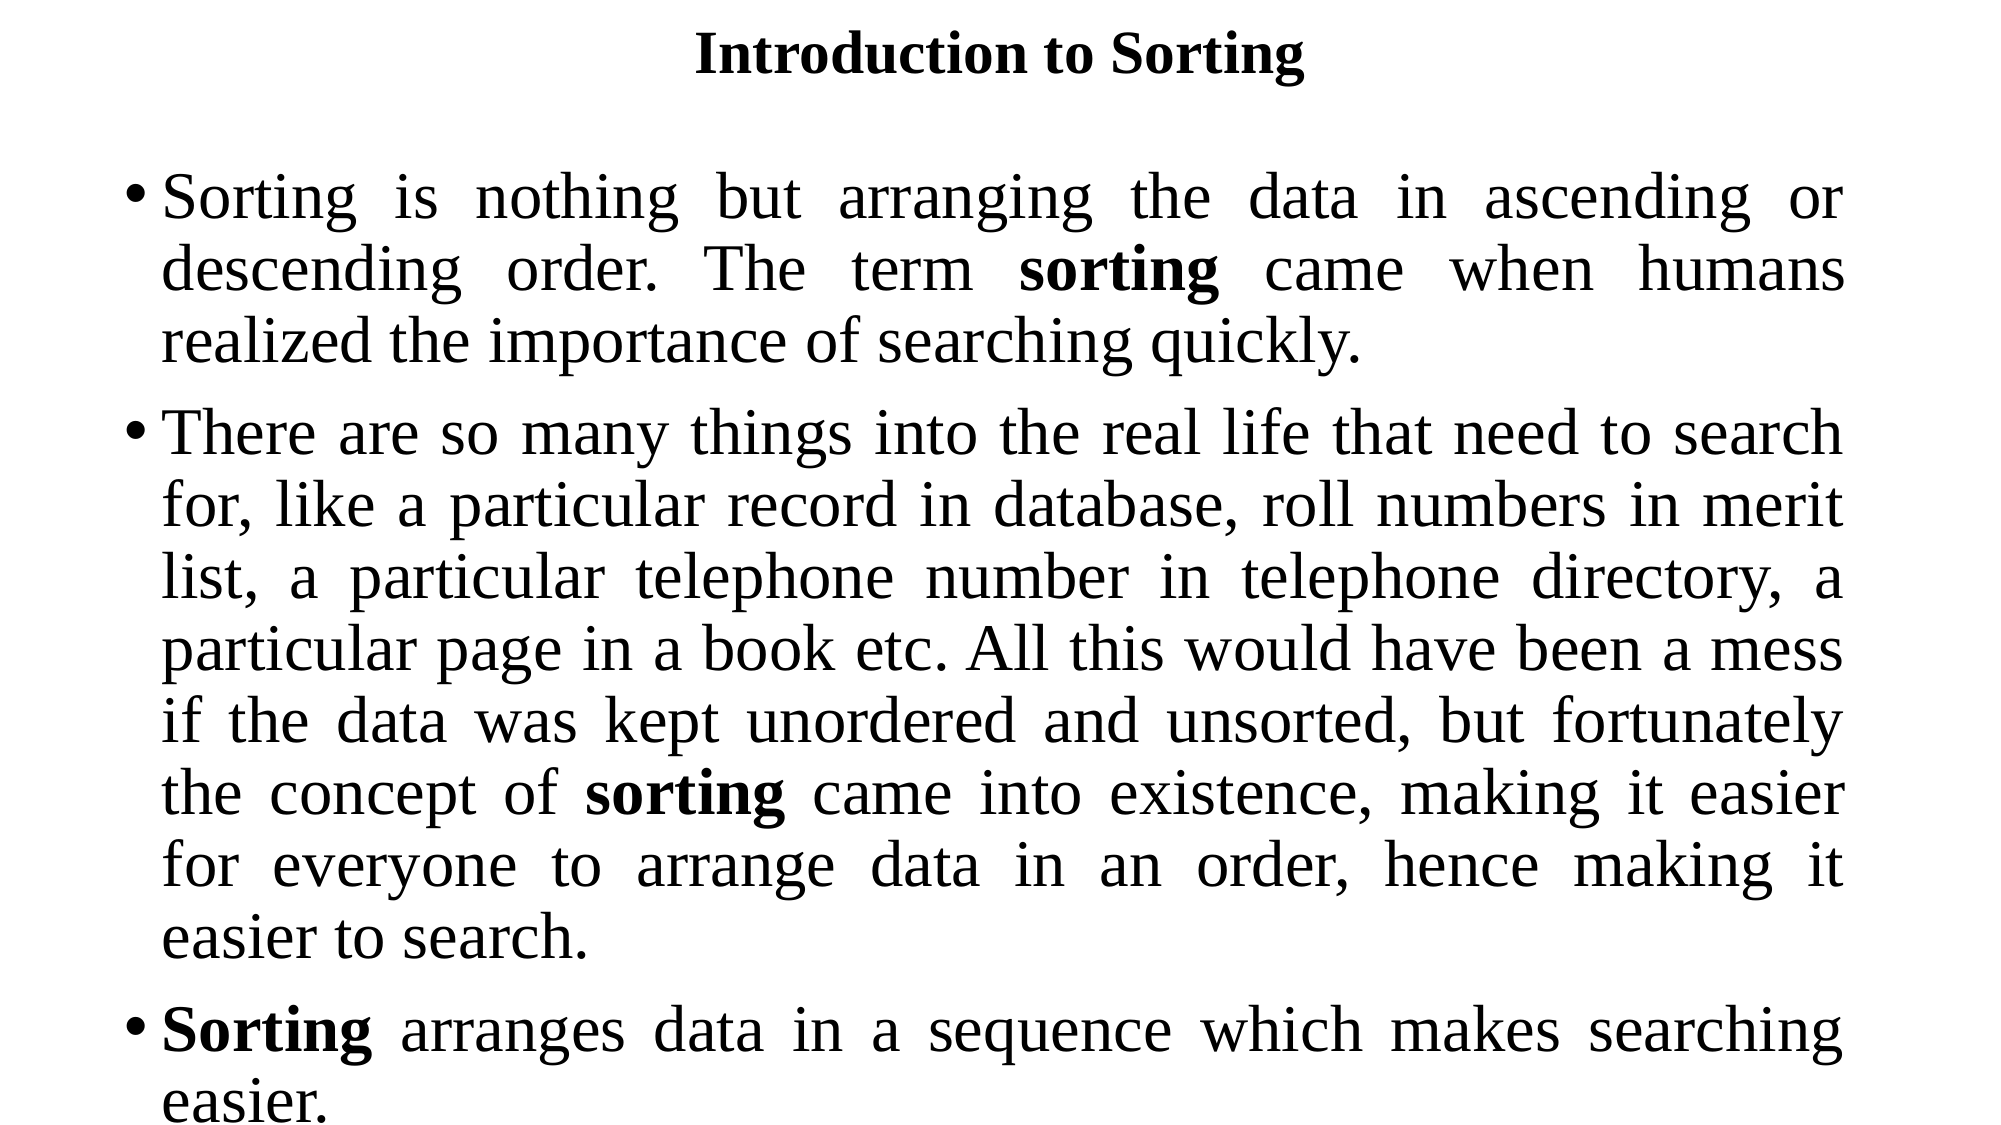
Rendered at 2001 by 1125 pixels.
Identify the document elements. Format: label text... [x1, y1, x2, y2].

list Sorting is nothing but arranging the data in ascending or descending order. The term sorting came when humans realized the importance of searching quickly. There are so many things into the real life that need to search for, like a particular record in database, roll numbers in merit list, a particular telephone number in telephone directory, a particular page in a book etc. All this would have been a mess if the data was kept unordered and unsorted, but fortunately the concept of sorting came into existence, making it easier for everyone to arrange data in an order, hence making it easier to search. Sorting arranges data in a sequence which makes searching easier. [109, 153, 1863, 1125]
title Introduction to Sorting [137, 12, 1863, 153]
